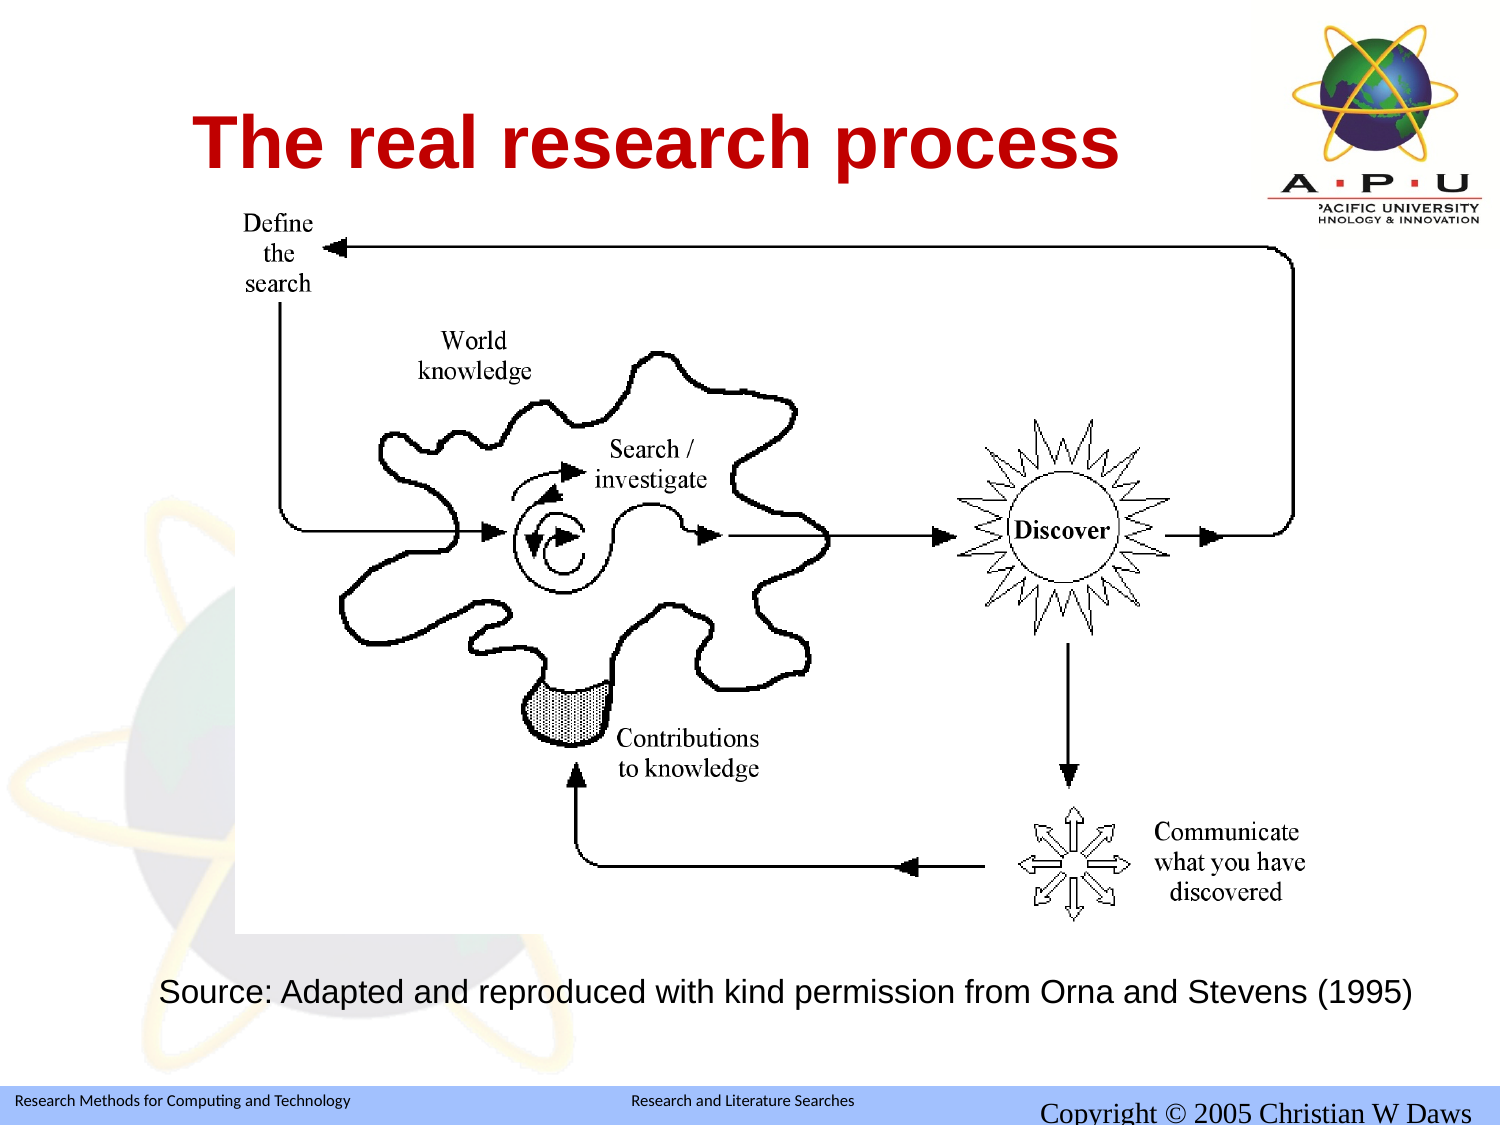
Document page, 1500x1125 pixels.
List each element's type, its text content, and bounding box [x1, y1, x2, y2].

picture [235, 0, 1500, 934]
text_box Source: Adapted and reproduced with kind permission from Orna and Stevens (1995) [143, 962, 1430, 1018]
footer Copyright © 2005 Christian W Dawson [1024, 1086, 1500, 1125]
title The real research process [79, 45, 1235, 233]
